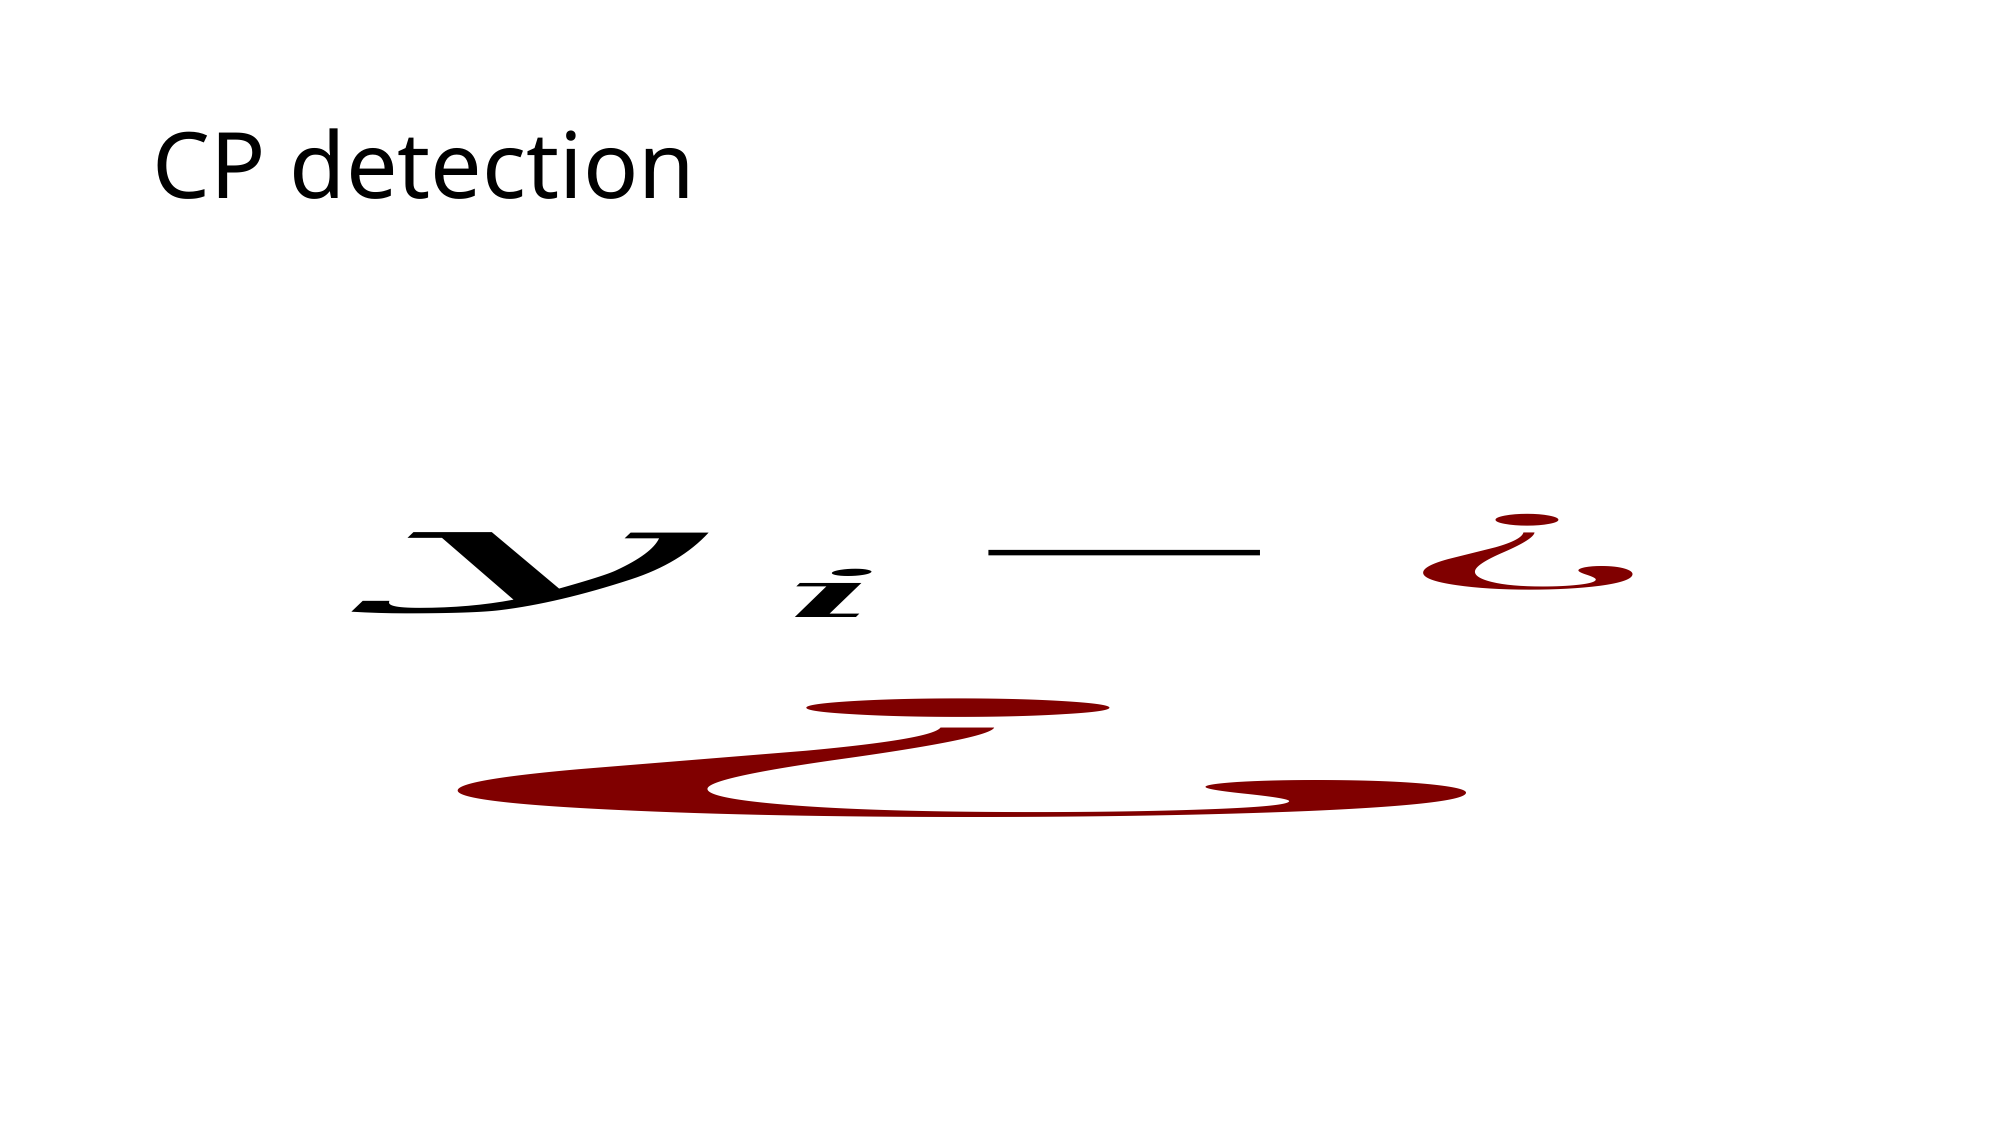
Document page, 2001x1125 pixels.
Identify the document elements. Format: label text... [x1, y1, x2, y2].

title CP detection [137, 59, 1863, 278]
